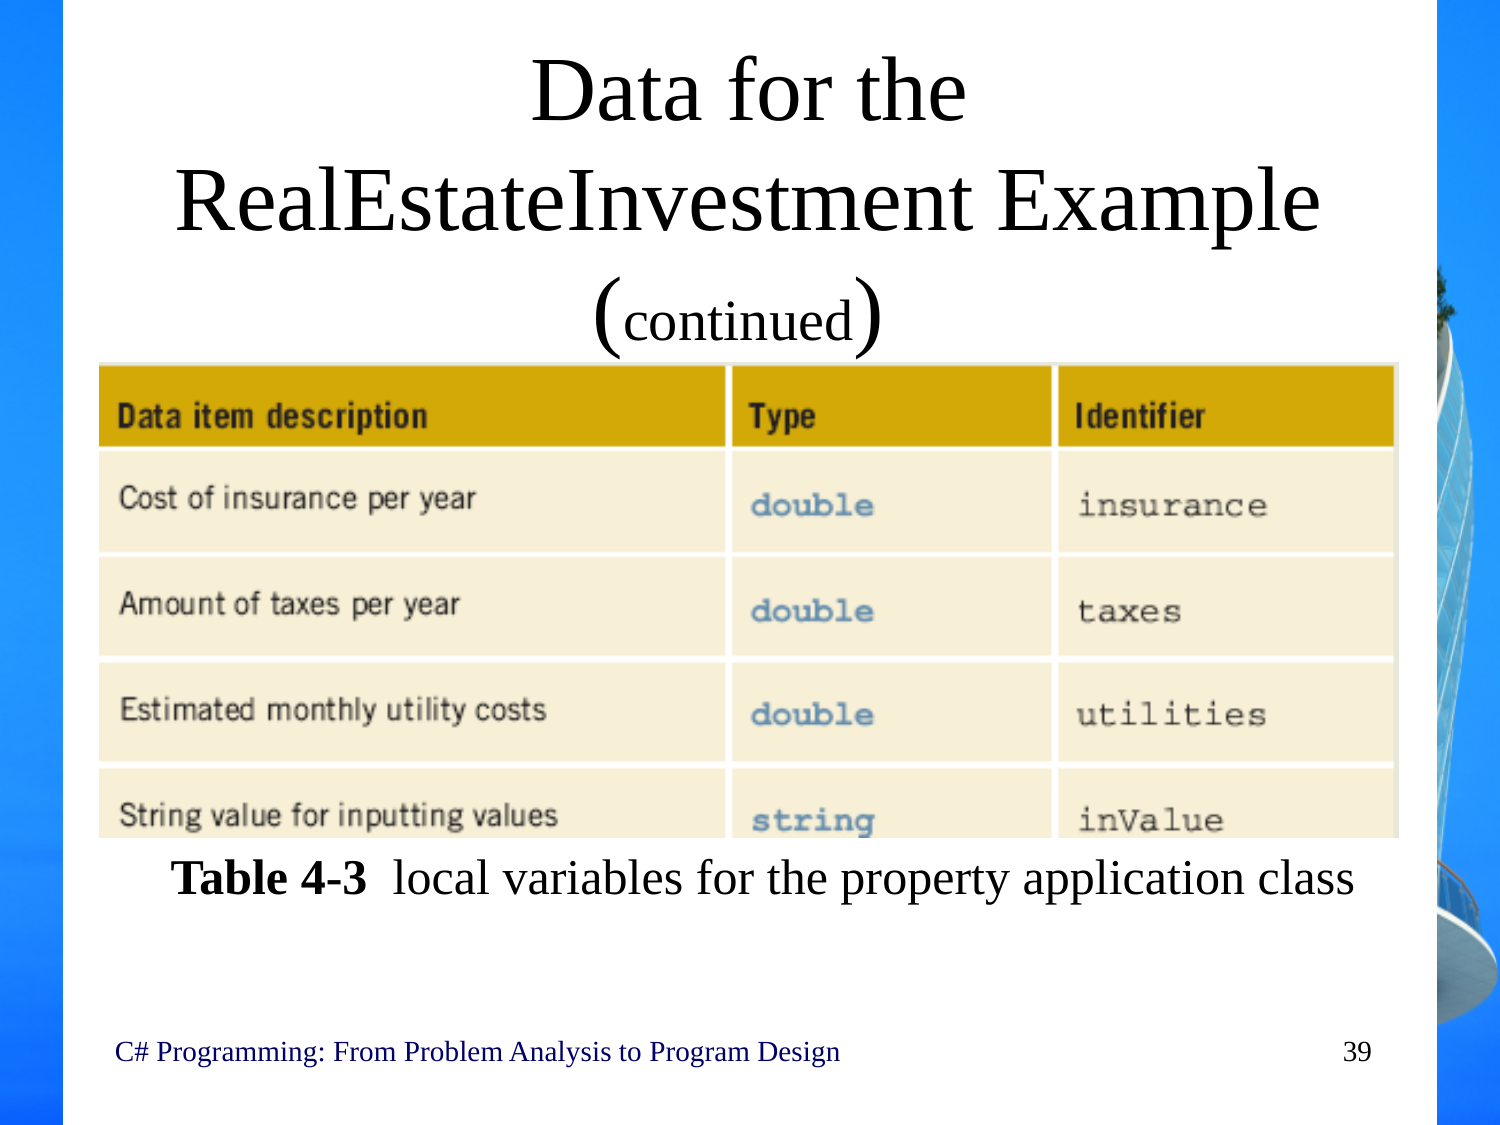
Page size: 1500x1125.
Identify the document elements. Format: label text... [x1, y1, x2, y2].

picture [1437, 0, 1500, 1125]
title Data for the RealEstateInvestment Example (continued) [112, 99, 1388, 288]
slide_number 39 [1074, 1024, 1388, 1101]
footer C# Programming: From Problem Analysis to Program Design [99, 1024, 988, 1101]
text_box Table 4-3 local variables for the property application class [155, 846, 1371, 973]
picture [0, 0, 63, 1125]
picture [99, 362, 1399, 838]
